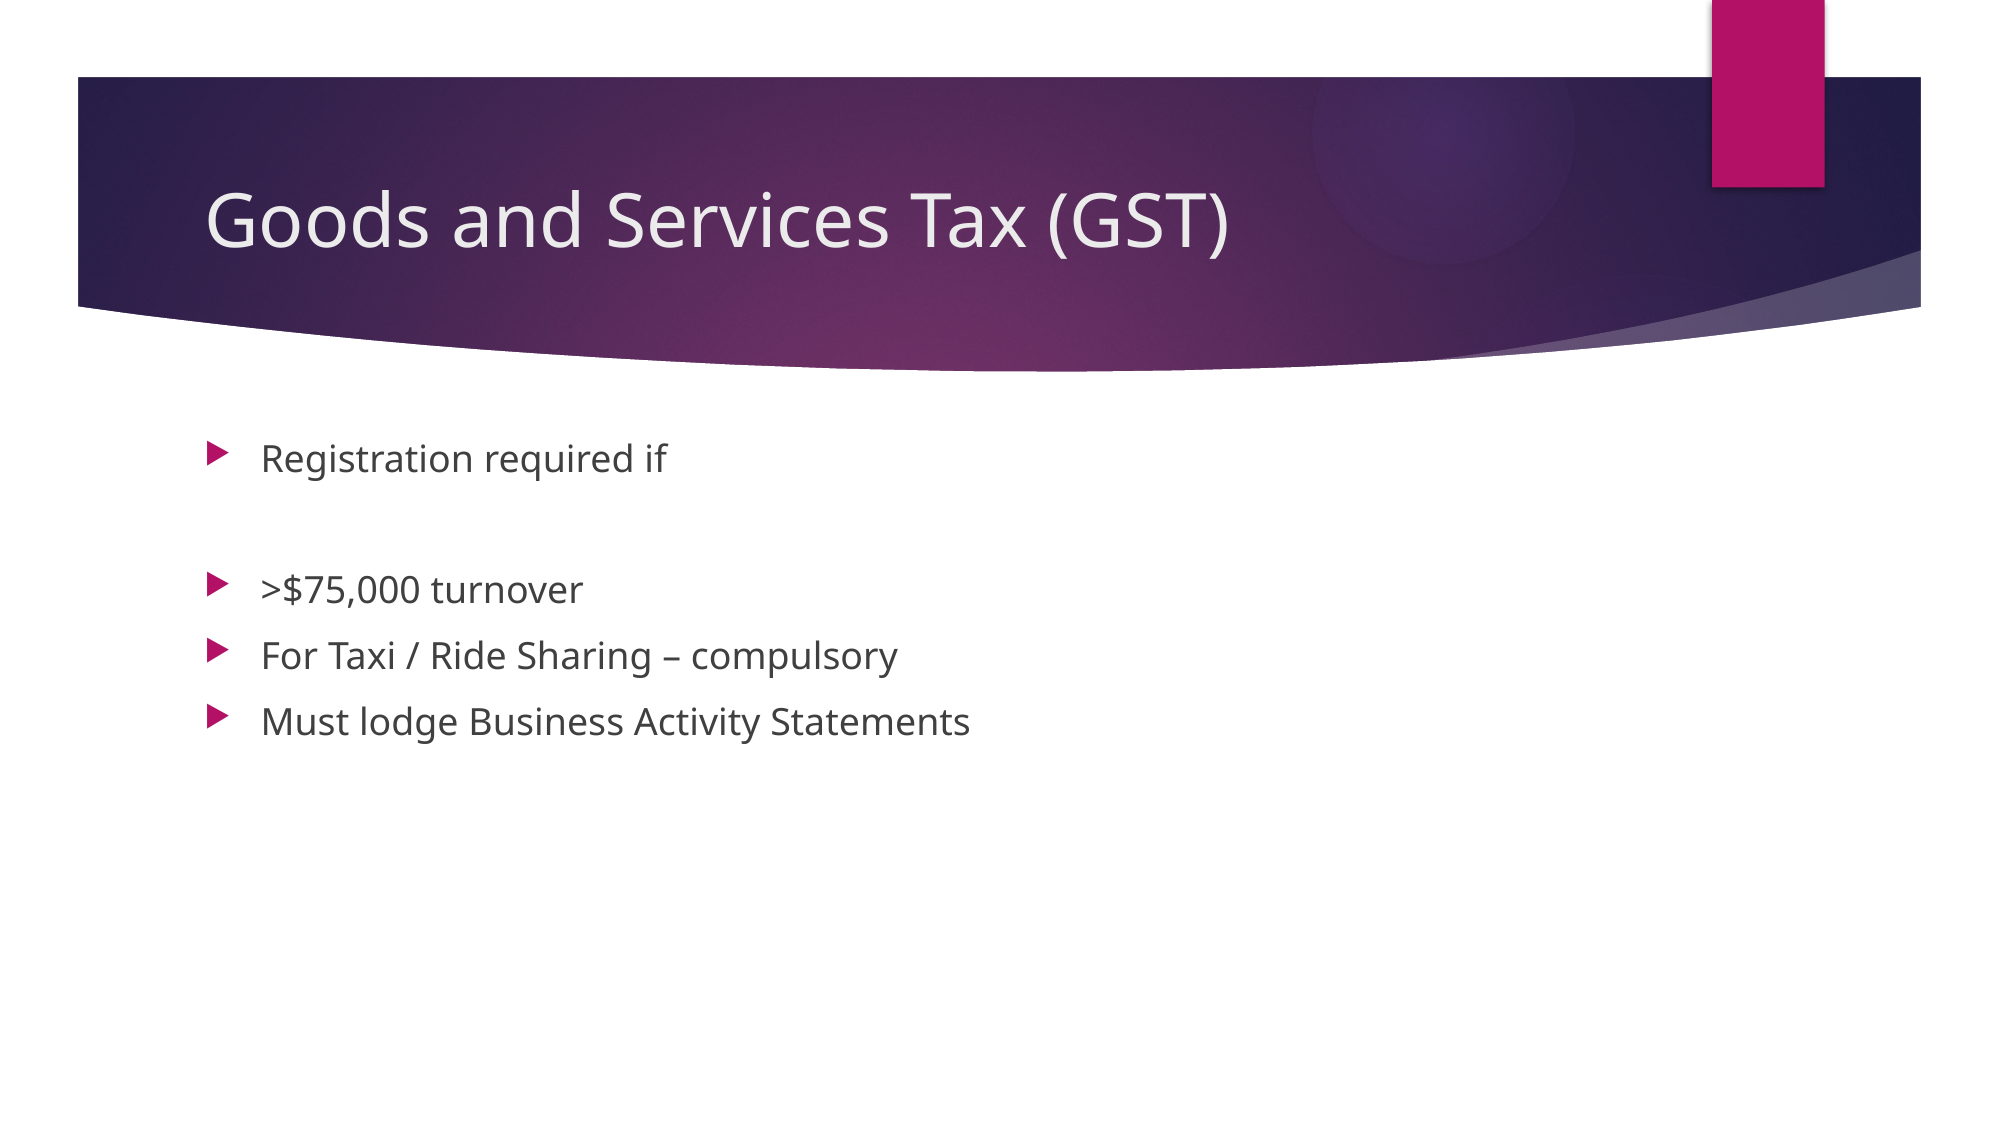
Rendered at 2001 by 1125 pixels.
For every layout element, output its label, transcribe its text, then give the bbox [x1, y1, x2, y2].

title Goods and Services Tax (GST) [189, 159, 1627, 276]
list Registration required if >$75,000 turnover For Taxi / Ride Sharing – compulsory Must lodge Business Activity Statements [189, 427, 1638, 988]
